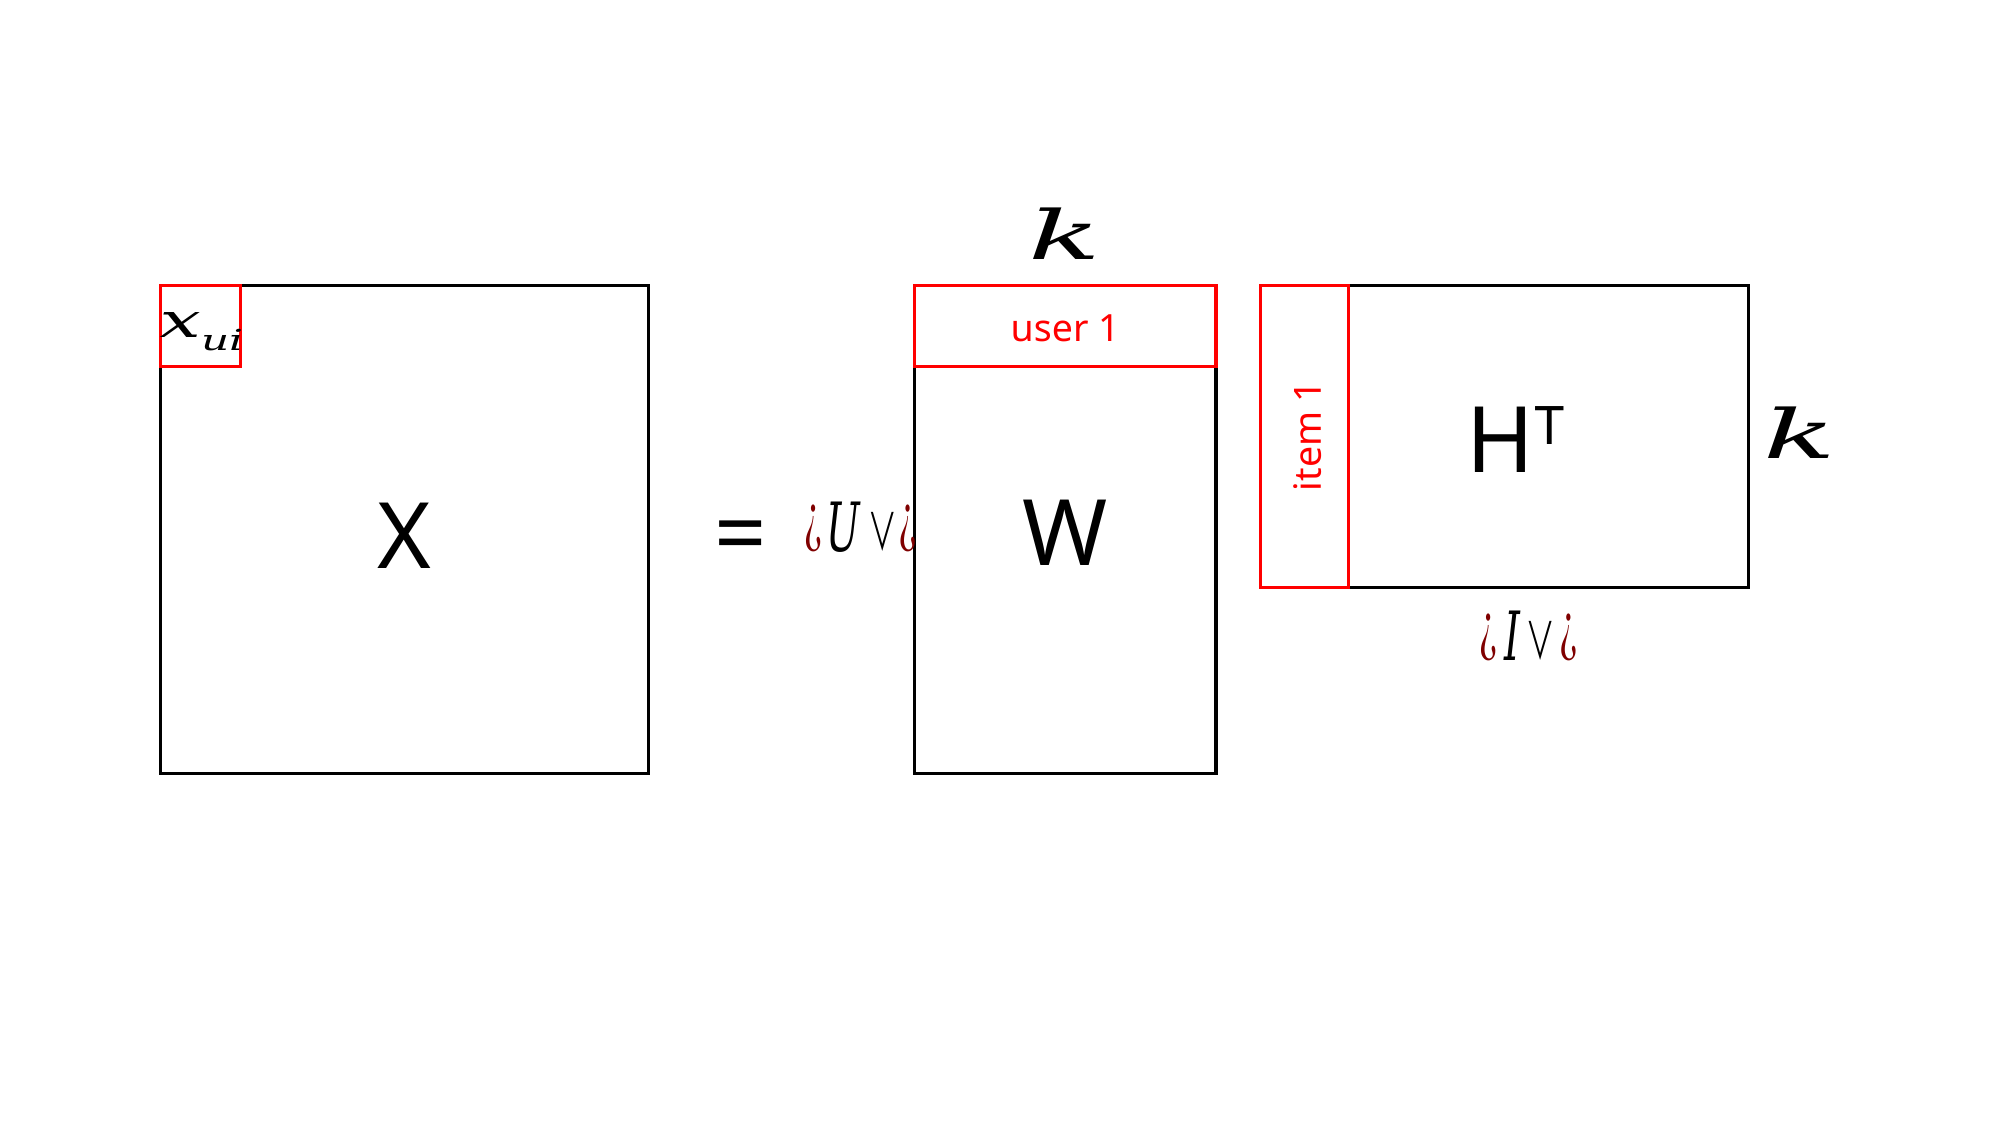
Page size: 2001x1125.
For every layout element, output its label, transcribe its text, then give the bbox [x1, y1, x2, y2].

text_box HT [1451, 373, 1579, 499]
text_box [1349, 285, 1749, 588]
text_box [160, 285, 649, 774]
text_box [159, 285, 242, 367]
text_box user 1 [995, 296, 1135, 357]
text_box item 1 [1275, 365, 1336, 506]
text_box = [699, 466, 782, 591]
text_box X [362, 469, 447, 594]
text_box W [1007, 466, 1123, 591]
text_box [913, 285, 1217, 367]
text_box [913, 367, 1217, 774]
text_box [1260, 285, 1349, 588]
